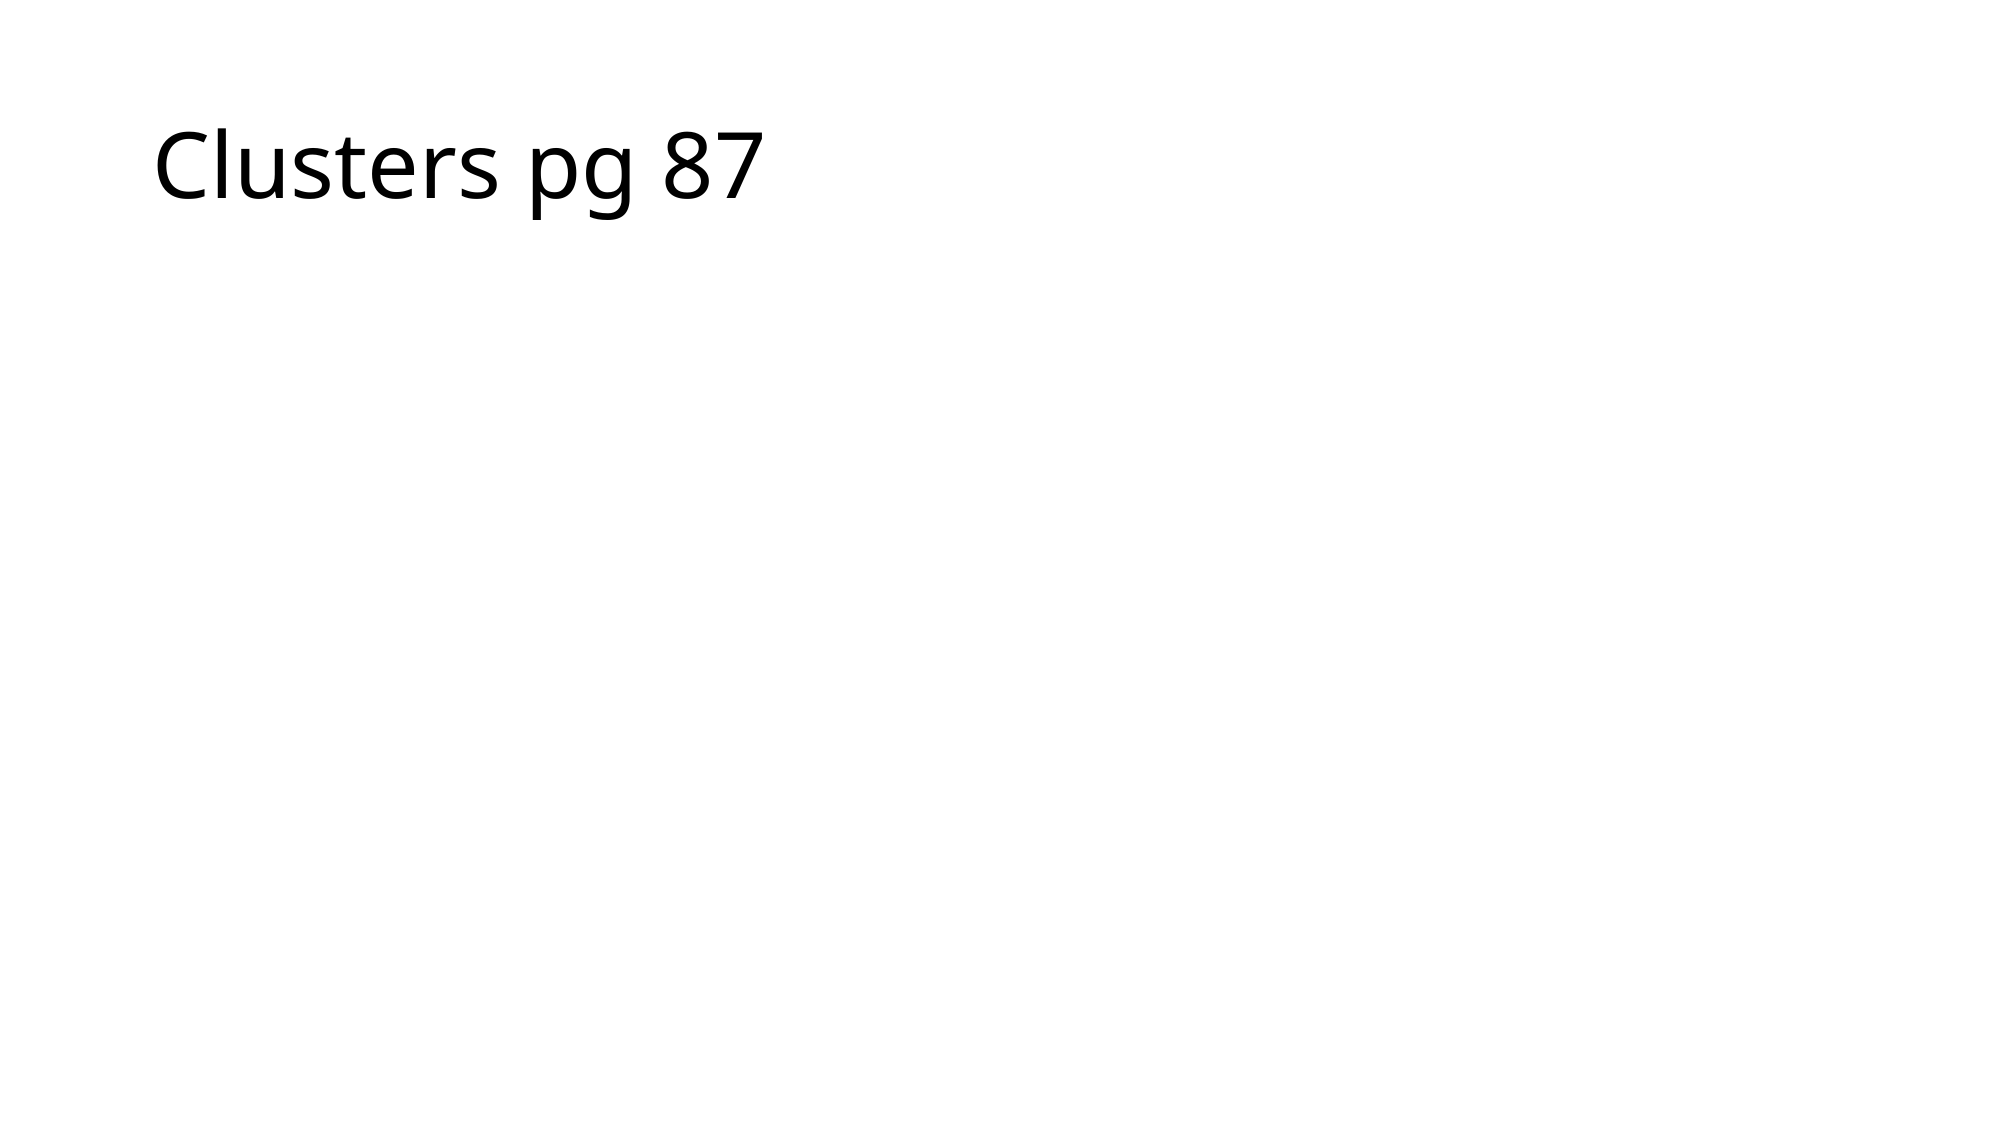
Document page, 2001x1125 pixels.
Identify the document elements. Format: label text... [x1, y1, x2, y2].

title Clusters pg 87 [137, 59, 1863, 278]
